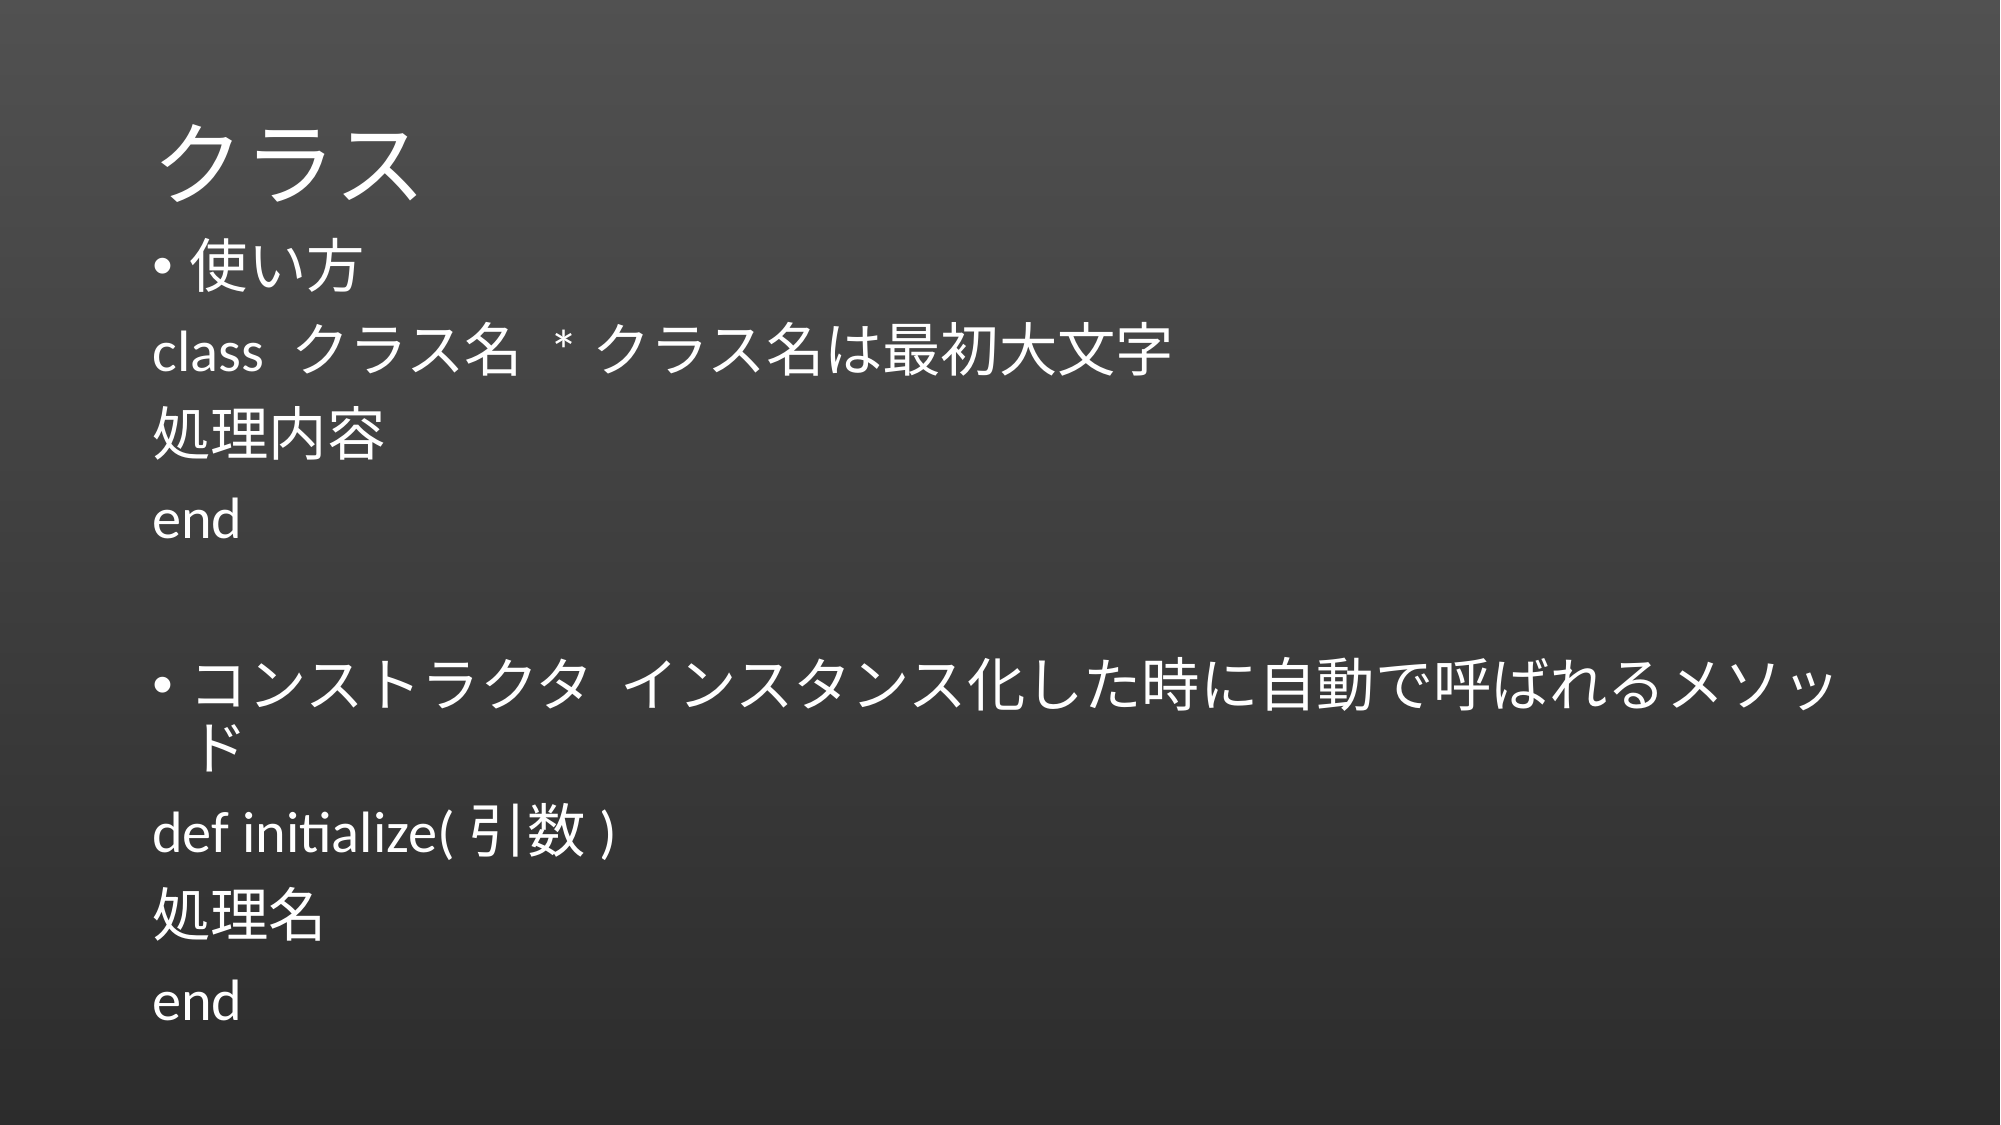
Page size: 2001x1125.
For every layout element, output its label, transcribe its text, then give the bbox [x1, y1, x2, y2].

title クラス [137, 59, 1863, 230]
list 使い方 class クラス名 *クラス名は最初大文字 処理内容 end コンストラクタ インスタンス化した時に自動で呼ばれるメソッド def initialize(引数) 処理名 end [137, 230, 1863, 1086]
